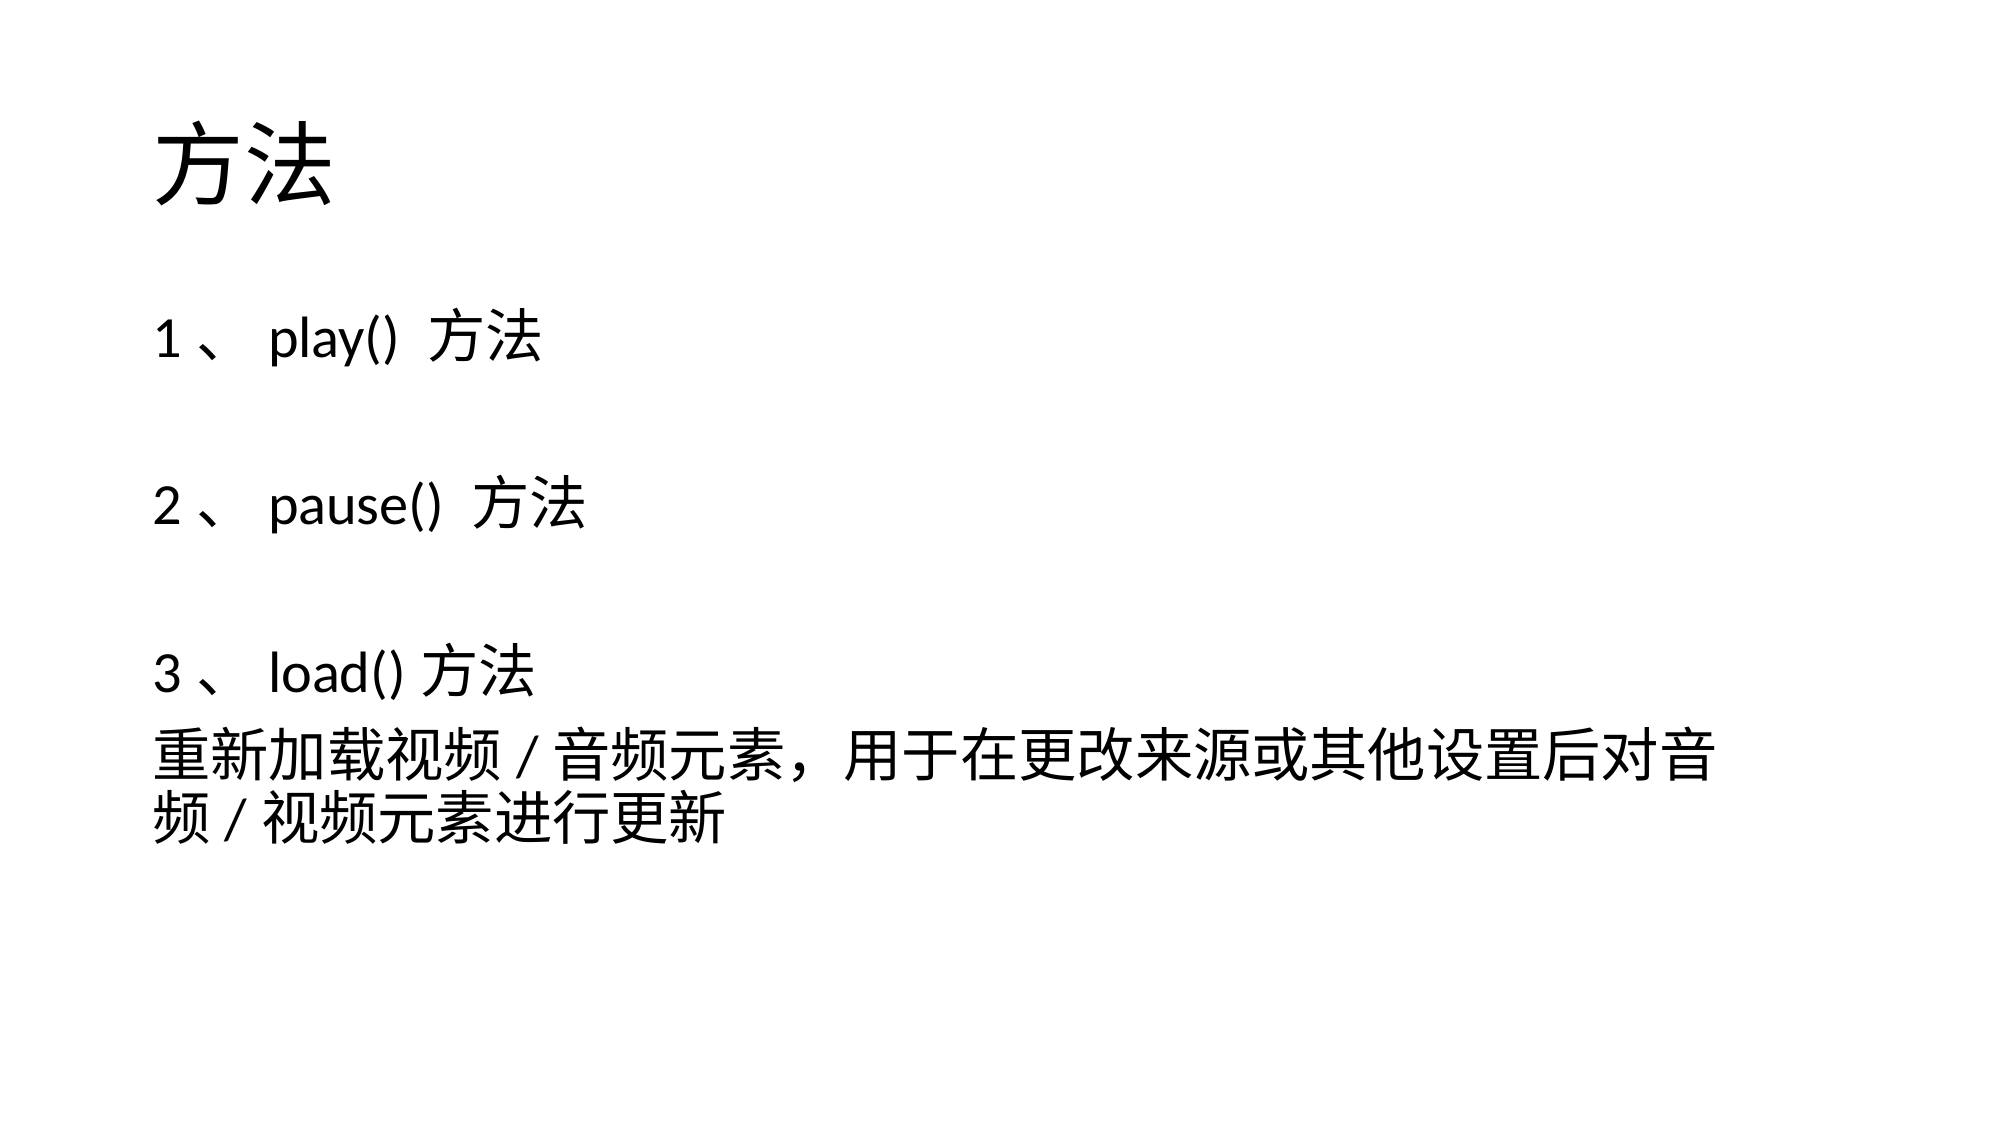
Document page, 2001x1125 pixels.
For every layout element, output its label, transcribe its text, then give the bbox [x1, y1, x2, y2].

title 方法 [137, 59, 1863, 278]
list 1、play() 方法 2、pause() 方法 3、load()方法 重新加载视频/音频元素，用于在更改来源或其他设置后对音频/视频元素进行更新 [137, 299, 1863, 1014]
